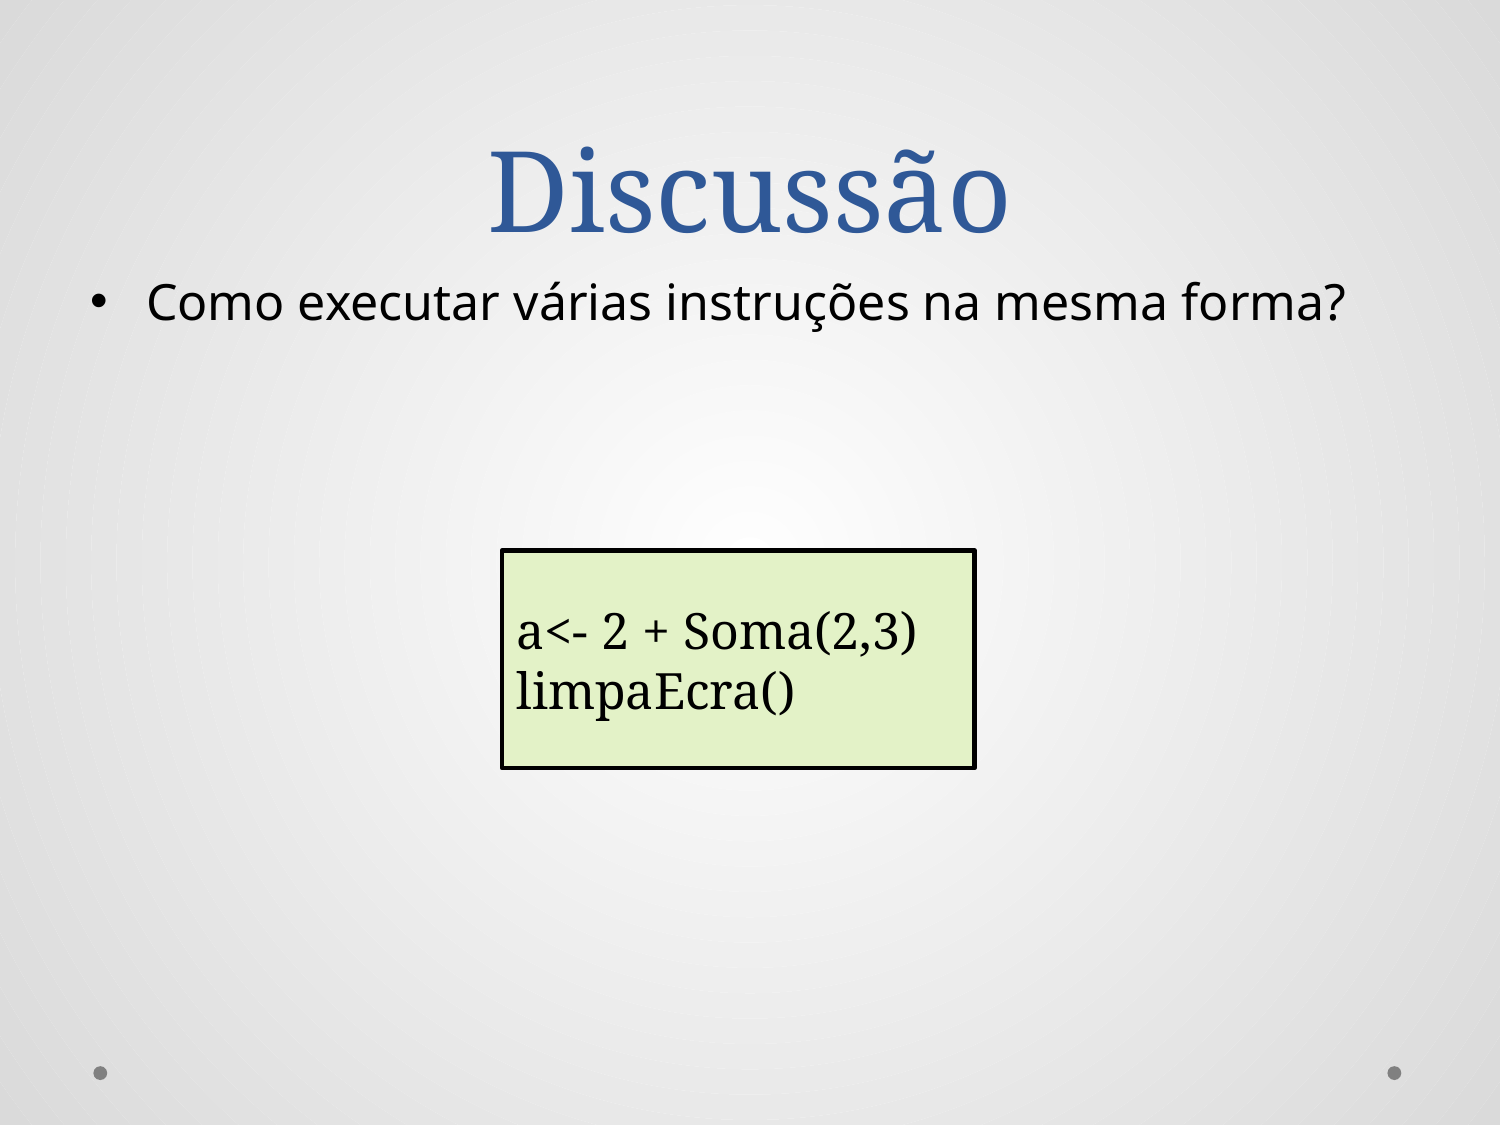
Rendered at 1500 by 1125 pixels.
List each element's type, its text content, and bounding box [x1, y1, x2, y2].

text_box a<- 2 + Soma(2,3) limpaEcra() [500, 548, 977, 770]
list Como executar várias instruções na mesma forma? [75, 262, 1425, 1005]
title Discussão [75, 0, 1425, 262]
